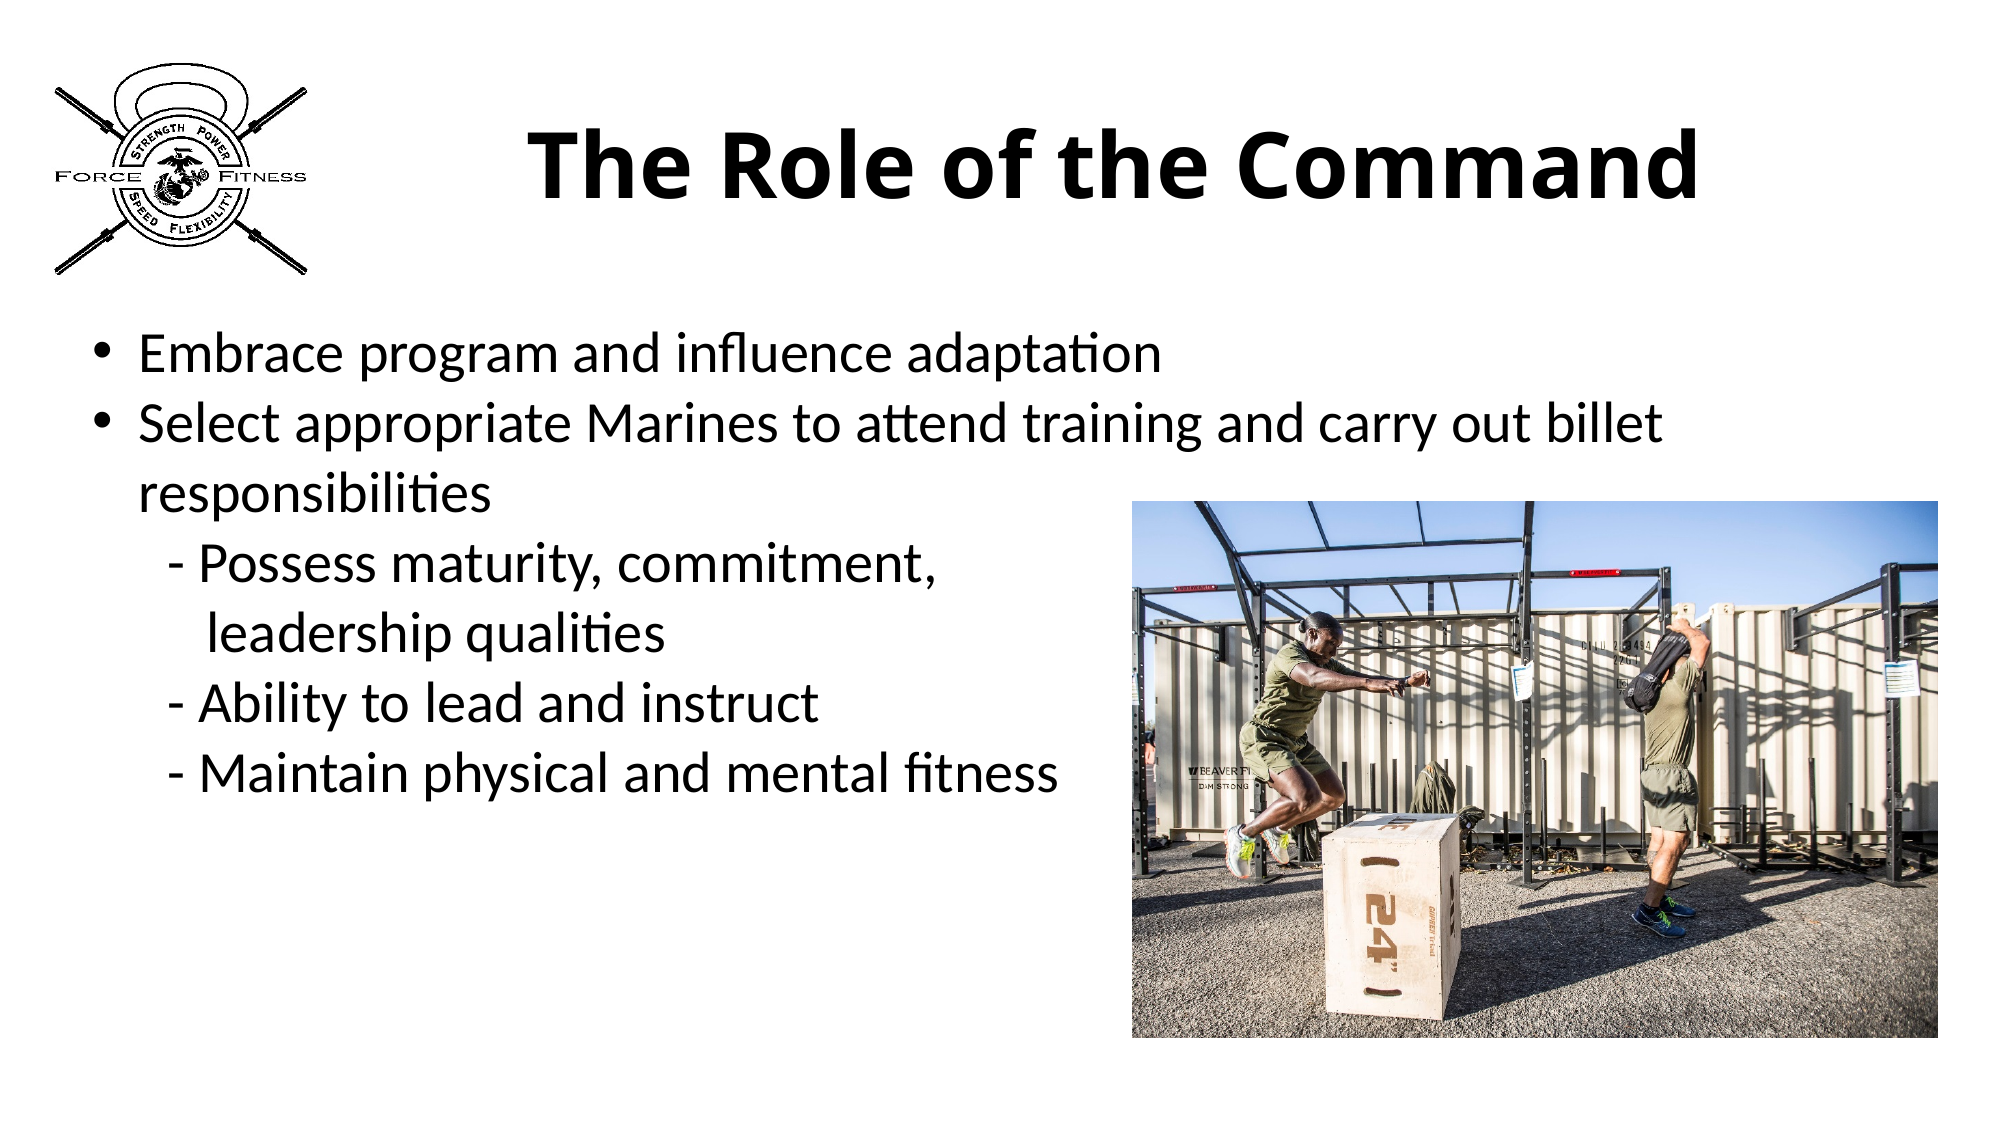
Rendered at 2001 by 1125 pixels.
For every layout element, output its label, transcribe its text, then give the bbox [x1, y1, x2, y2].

picture [1132, 501, 1938, 1038]
title The Role of the Command [367, 59, 1863, 278]
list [45, 29, 316, 308]
text_box Embrace program and influence adaptation Select appropriate Marines to attend training and carry out billet responsibilities - Possess maturity, commitment, leadership qualities - Ability to lead and instruct - Maintain physical and mental fitness [77, 307, 1807, 857]
